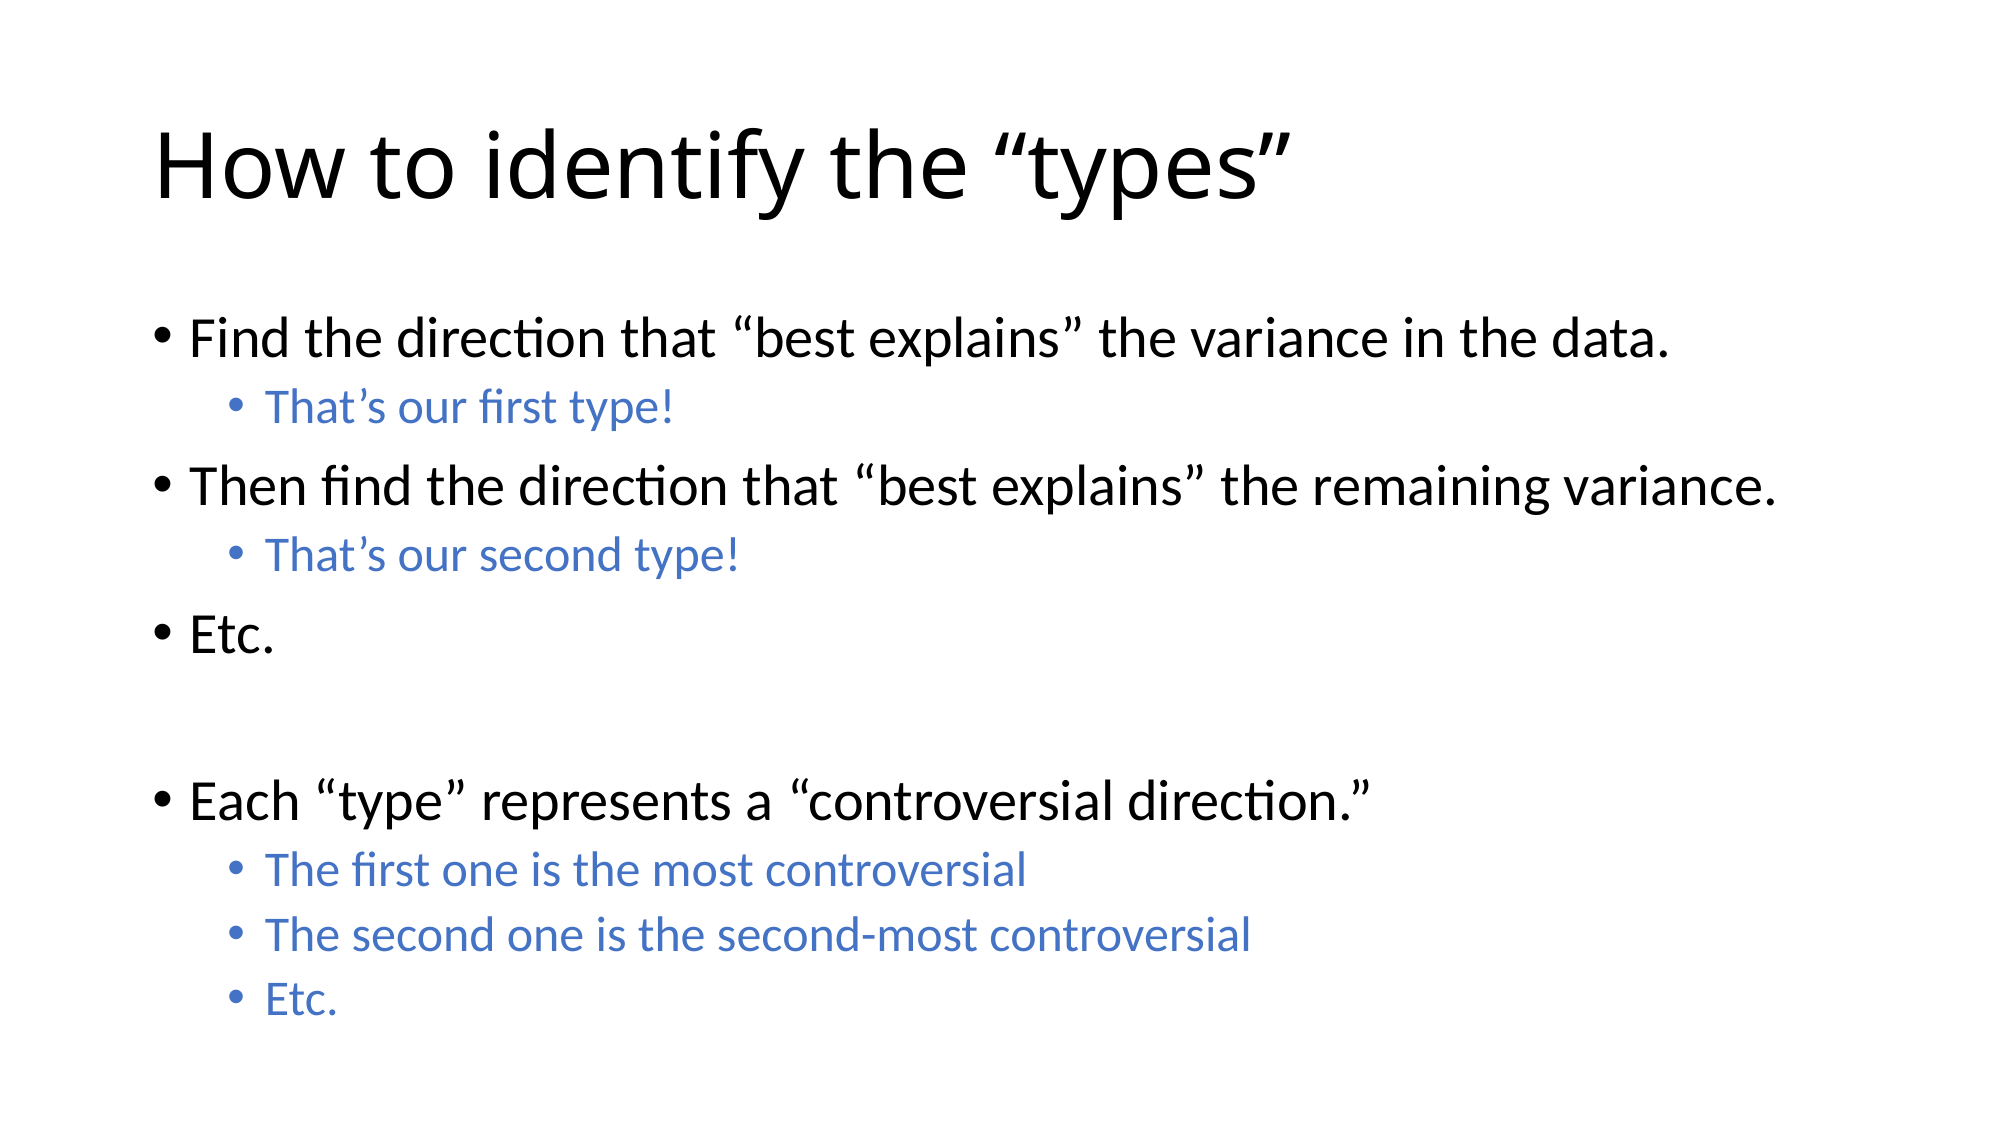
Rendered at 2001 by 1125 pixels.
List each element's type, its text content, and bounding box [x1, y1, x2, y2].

title How to identify the “types” [137, 59, 1863, 278]
list Find the direction that “best explains” the variance in the data. That’s our first type! Then find the direction that “best explains” the remaining variance. That’s our second type! Etc. Each “type” represents a “controversial direction.” The first one is the most controversial The second one is the second-most controversial Etc. [137, 299, 1863, 1125]
